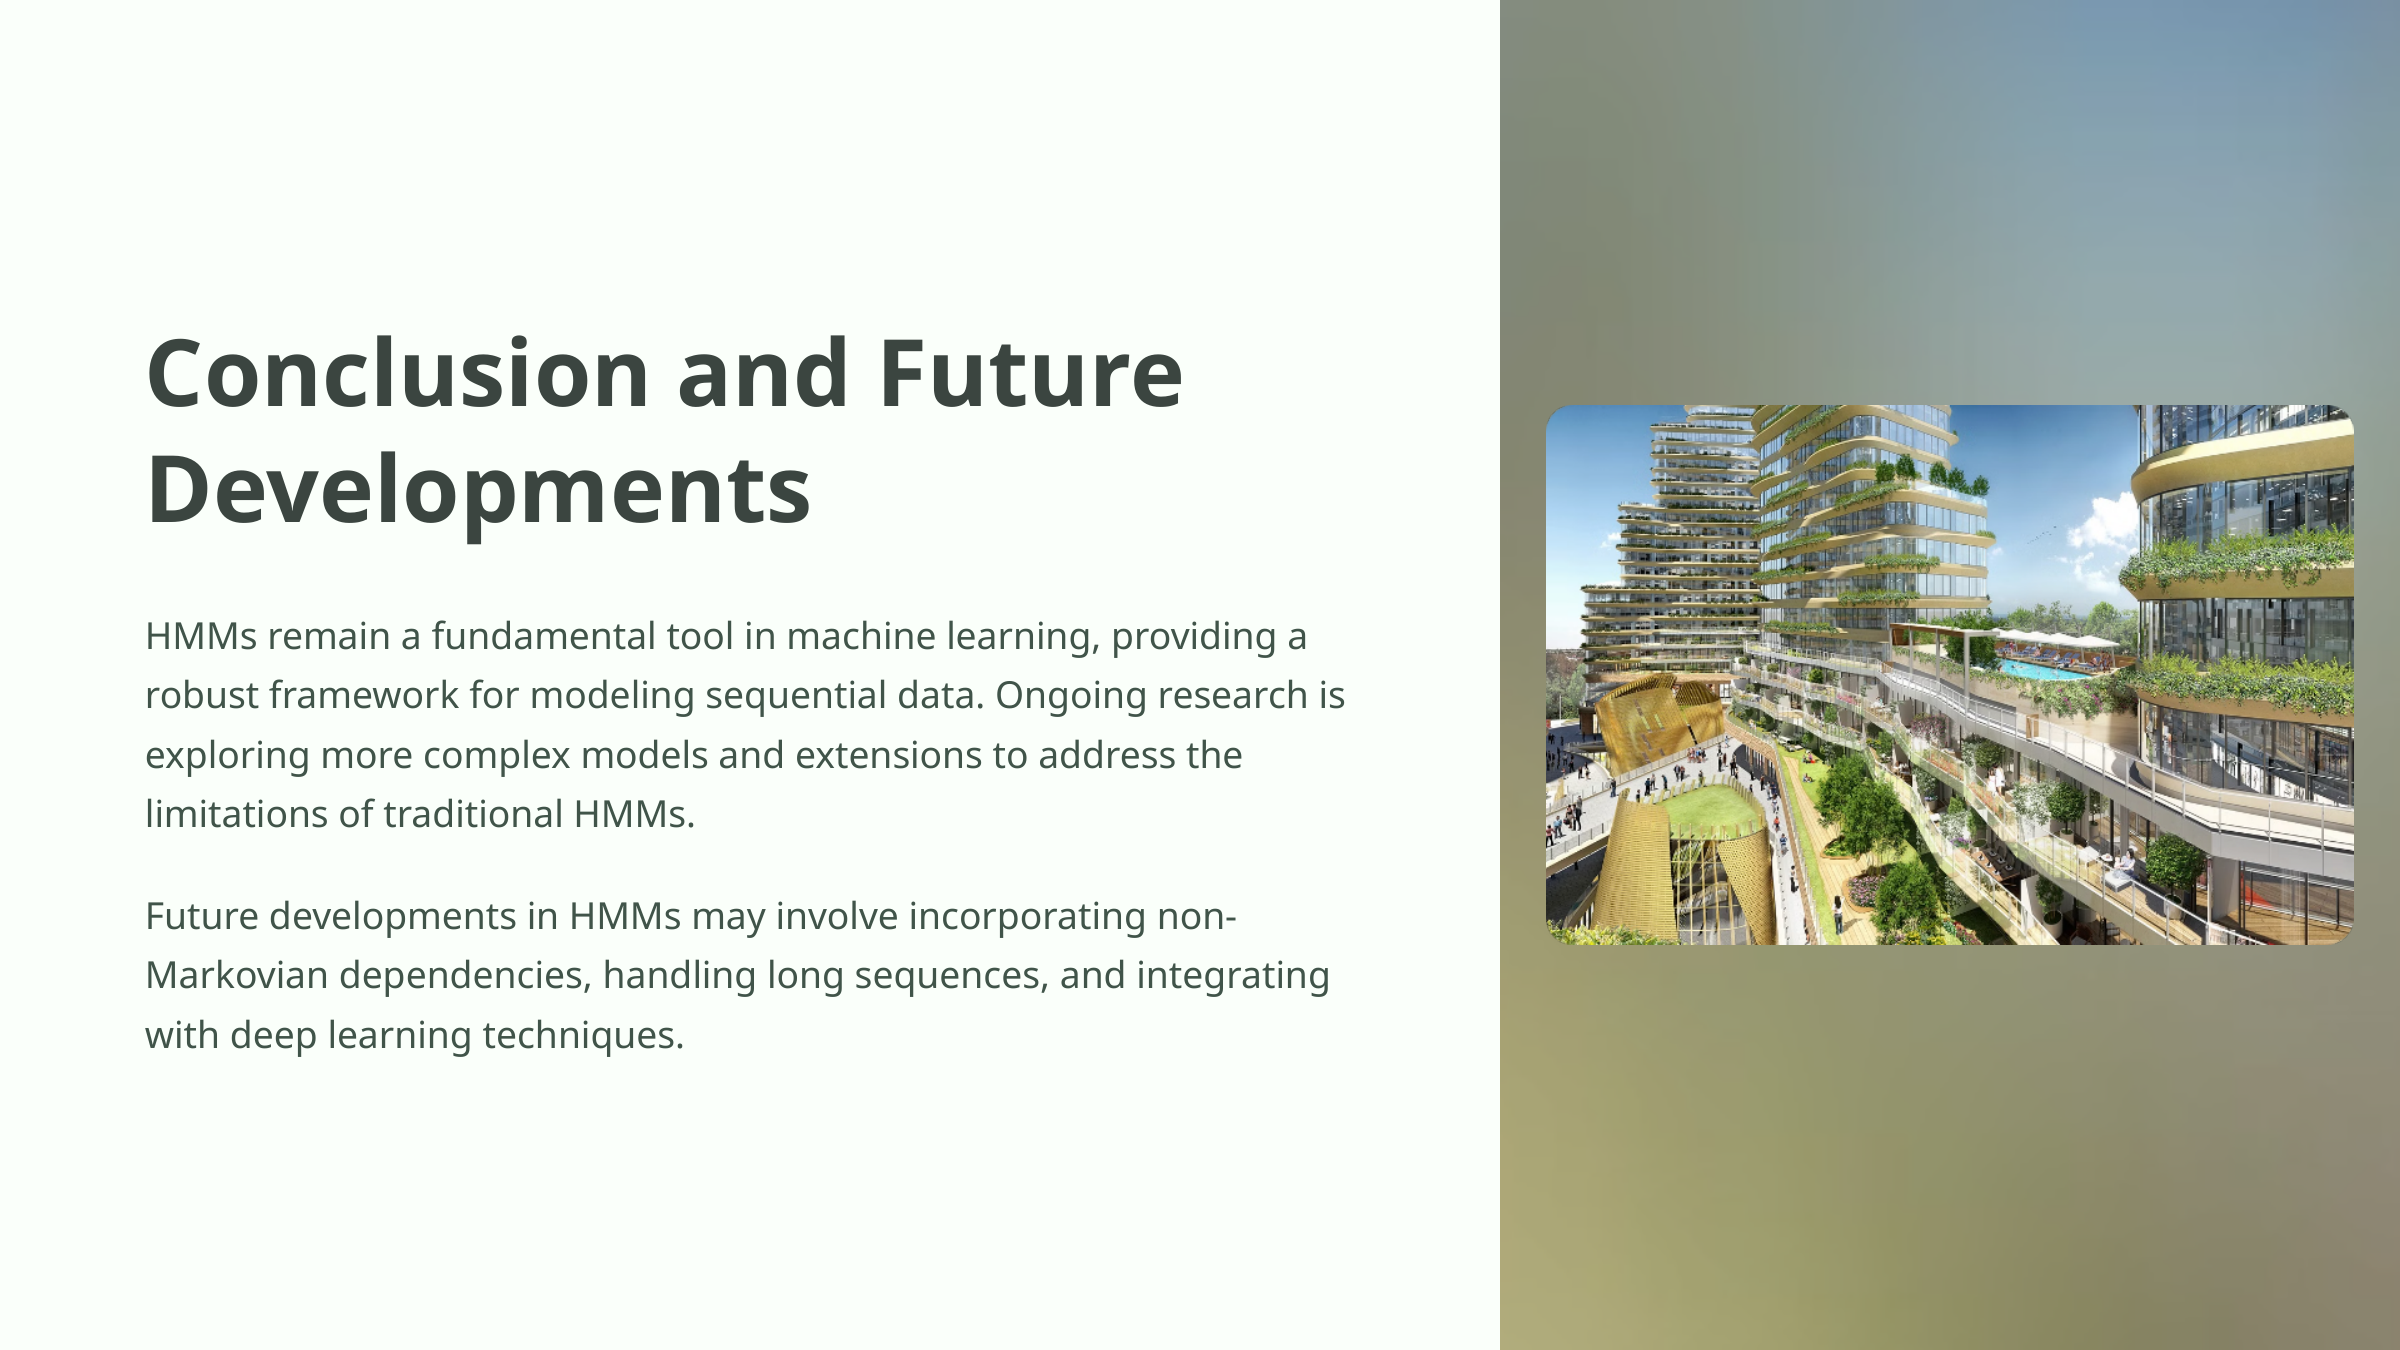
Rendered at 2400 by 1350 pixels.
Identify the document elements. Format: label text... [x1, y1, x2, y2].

text_box Conclusion and Future Developments [130, 301, 1370, 534]
text_box HMMs remain a fundamental tool in machine learning, providing a robust framework for modeling sequential data. Ongoing research is exploring more complex models and extensions to address the limitations of traditional HMMs. [130, 589, 1370, 828]
text_box Future developments in HMMs may involve incorporating non-Markovian dependencies, handling long sequences, and integrating with deep learning techniques. [130, 869, 1370, 1049]
picture [1499, 0, 2400, 1350]
text_box [0, 0, 1499, 1350]
